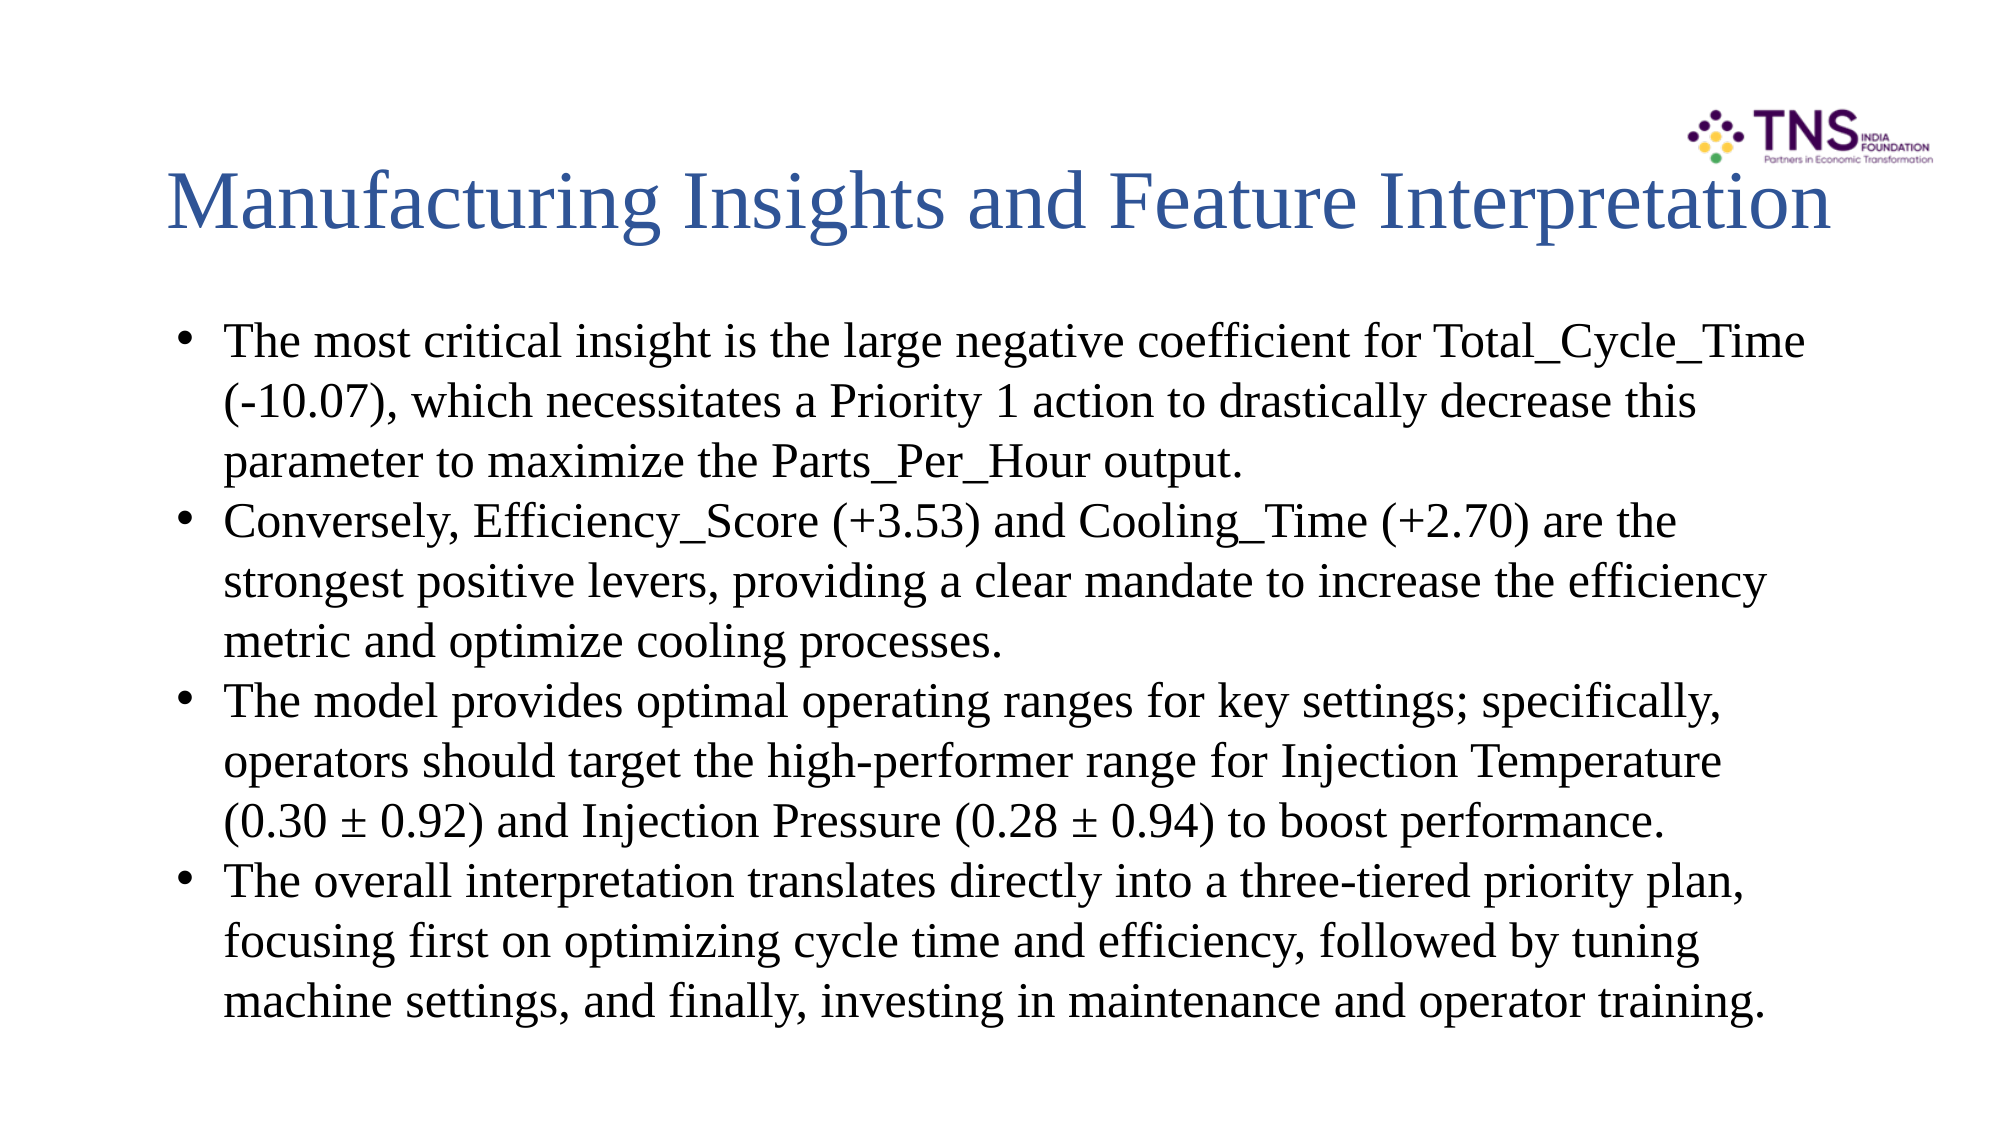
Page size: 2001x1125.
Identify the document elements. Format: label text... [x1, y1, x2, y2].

picture [1678, 49, 1938, 224]
text_box Manufacturing Insights and Feature Interpretation [151, 92, 1861, 298]
text_box The most critical insight is the large negative coefficient for Total_Cycle_Time (-10.07), which necessitates a Priority 1 action to drastically decrease this parameter to maximize the Parts_Per_Hour output. Conversely, Efficiency_Score (+3.53) and Cooling_Time (+2.70) are the strongest positive levers, providing a clear mandate to increase the efficiency metric and optimize cooling processes. The model provides optimal operating ranges for key settings; specifically, operators should target the high-performer range for Injection Temperature (0.30 ± 0.92) and Injection Pressure (0.28 ± 0.94) to boost performance. The overall interpretation translates directly into a three-tiered priority plan, focusing first on optimizing cycle time and efficiency, followed by tuning machine settings, and finally, investing in maintenance and operator training. [161, 299, 1849, 1035]
